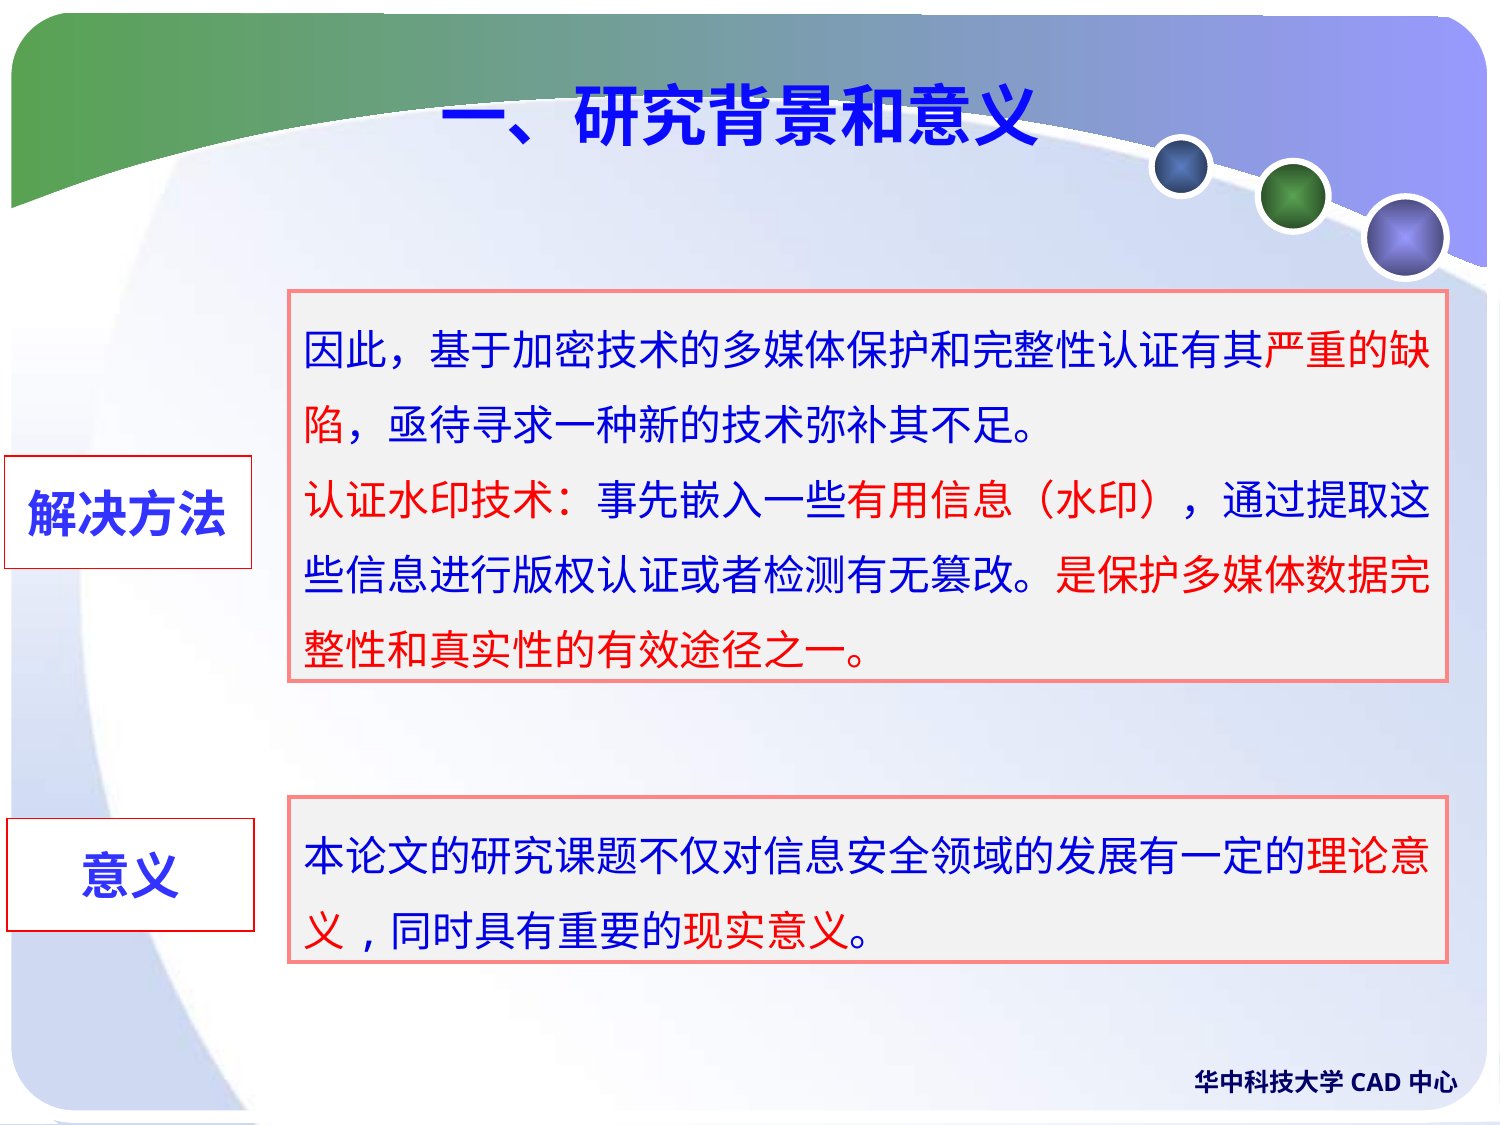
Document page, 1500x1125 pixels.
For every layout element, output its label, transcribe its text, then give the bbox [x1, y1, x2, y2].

text_box 意义 [6, 818, 254, 931]
title 一、研究背景和意义 [65, 30, 1416, 198]
picture [384, 13, 1445, 17]
text_box 本论文的研究课题不仅对信息安全领域的发展有一定的理论意义,同时具有重要的现实意义。 [289, 797, 1447, 962]
picture [12, 189, 1487, 1110]
footer 华中科技大学CAD中心 [997, 1058, 1474, 1103]
text_box 因此，基于加密技术的多媒体保护和完整性认证有其严重的缺陷，亟待寻求一种新的技术弥补其不足。 认证水印技术：事先嵌入一些有用信息（水印），通过提取这些信息进行版权认证或者检测有无篡改。是保护多媒体数据完整性和真实性的有效途径之一。 [289, 291, 1447, 682]
text_box 解决方法 [4, 456, 252, 569]
